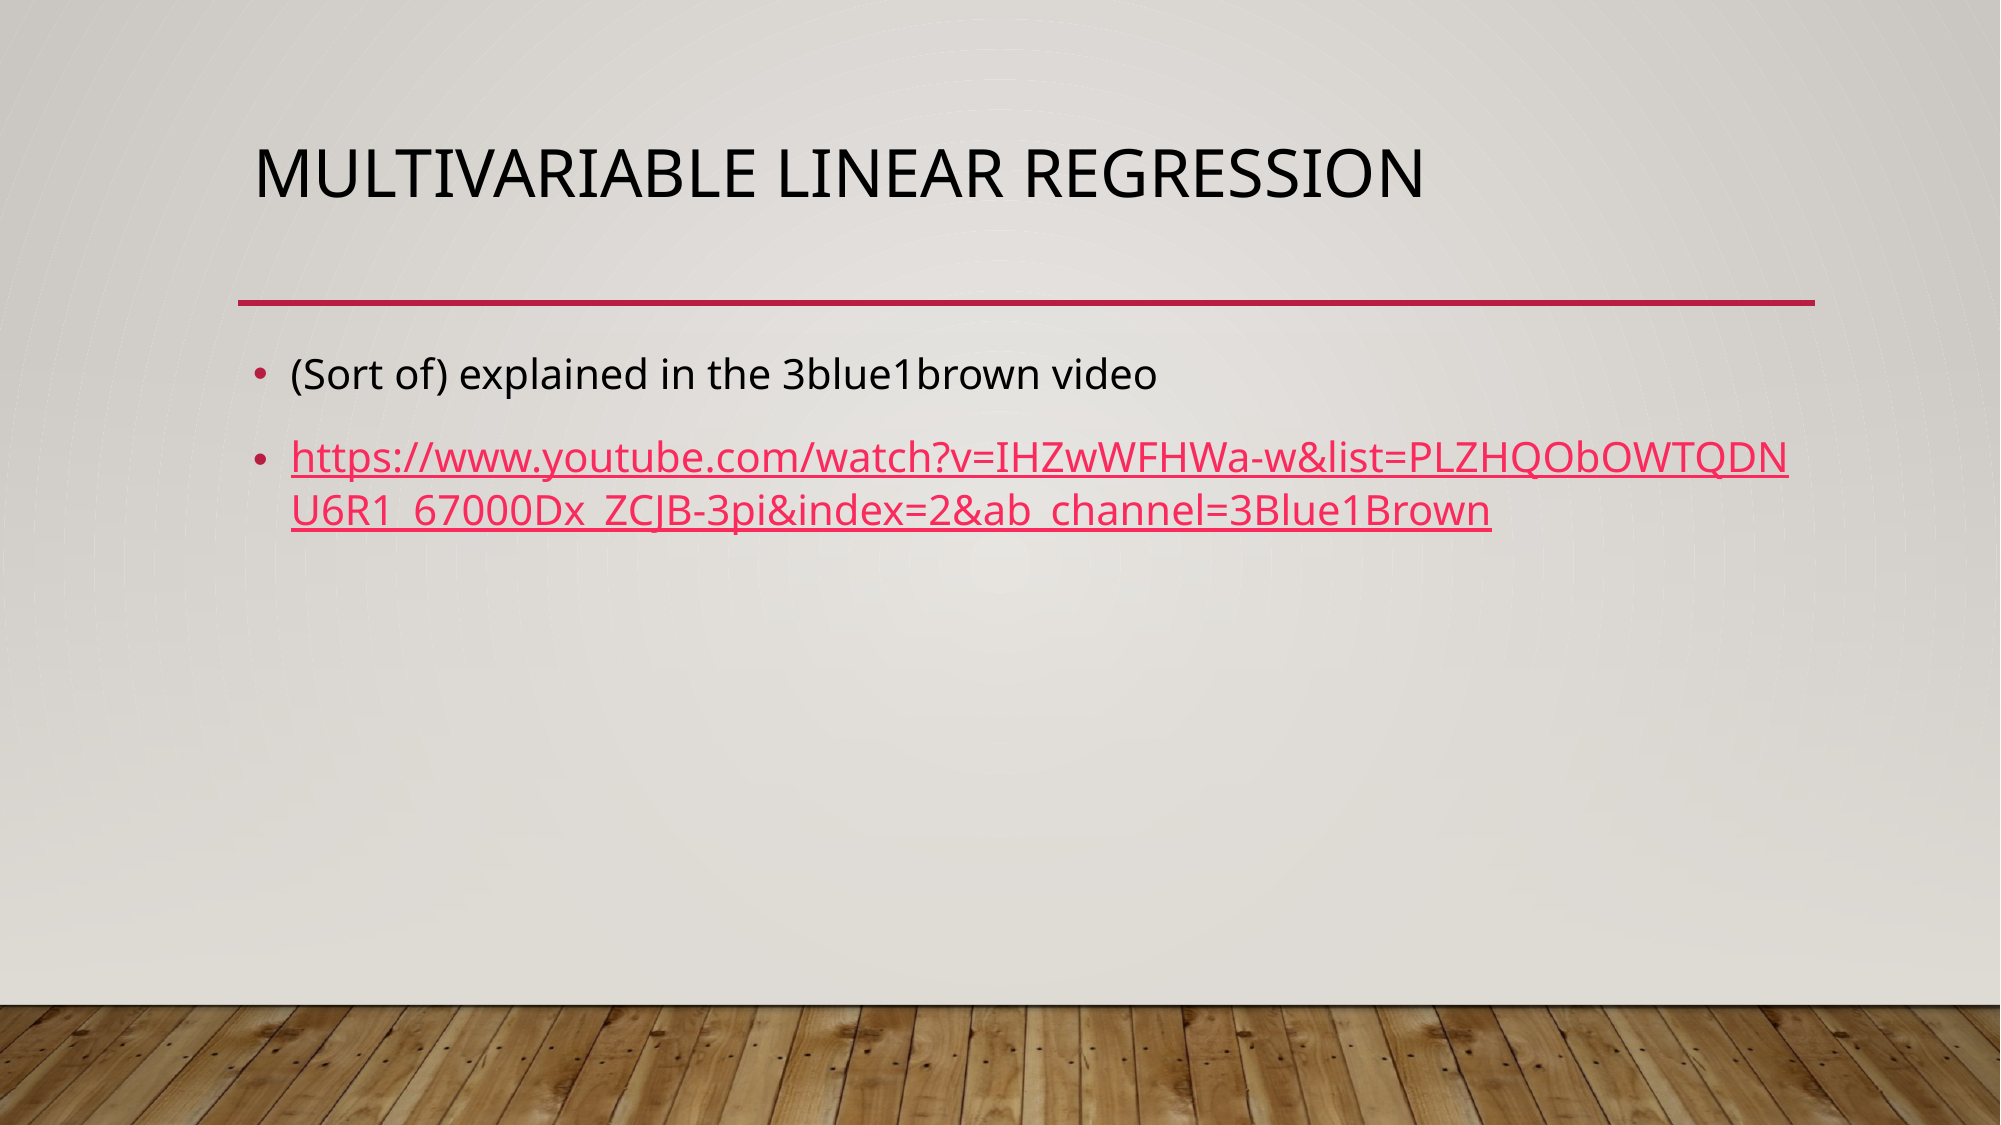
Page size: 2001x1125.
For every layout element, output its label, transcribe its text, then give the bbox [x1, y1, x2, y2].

title Multivariable linear regression [238, 131, 1814, 305]
picture [0, 1005, 2000, 1125]
list (Sort of) explained in the 3blue1brown video https://www.youtube.com/watch?v=IHZwWFHWa-w&list=PLZHQObOWTQDNU6R1_67000Dx_ZCJB-3pi&index=2&ab_channel=3Blue1Brown [238, 330, 1814, 897]
